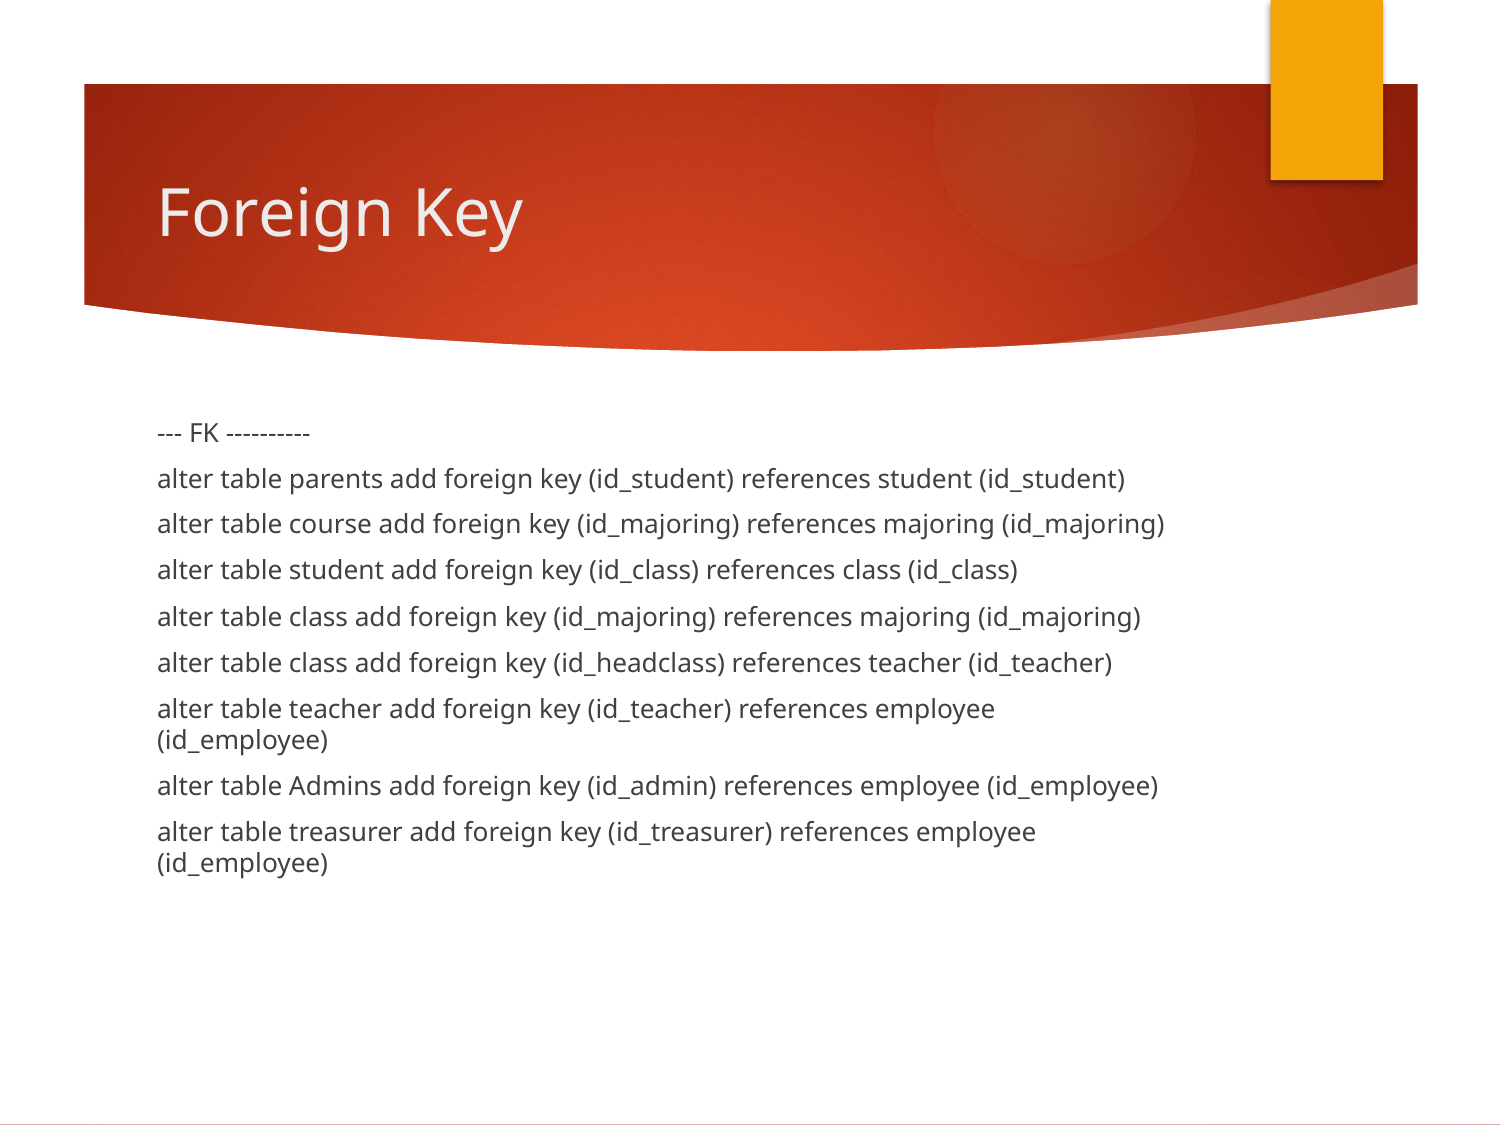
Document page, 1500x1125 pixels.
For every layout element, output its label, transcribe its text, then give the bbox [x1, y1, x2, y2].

title Foreign Key [141, 151, 1183, 269]
list --- FK ---------- alter table parents add foreign key (id_student) references student (id_student) alter table course add foreign key (id_majoring) references majoring (id_majoring) alter table student add foreign key (id_class) references class (id_class) alter table class add foreign key (id_majoring) references majoring (id_majoring) alter table class add foreign key (id_headclass) references teacher (id_teacher) alter table teacher add foreign key (id_teacher) references employee (id_employee) alter table Admins add foreign key (id_admin) references employee (id_employee) alter table treasurer add foreign key (id_treasurer) references employee (id_employee) [142, 408, 1183, 988]
